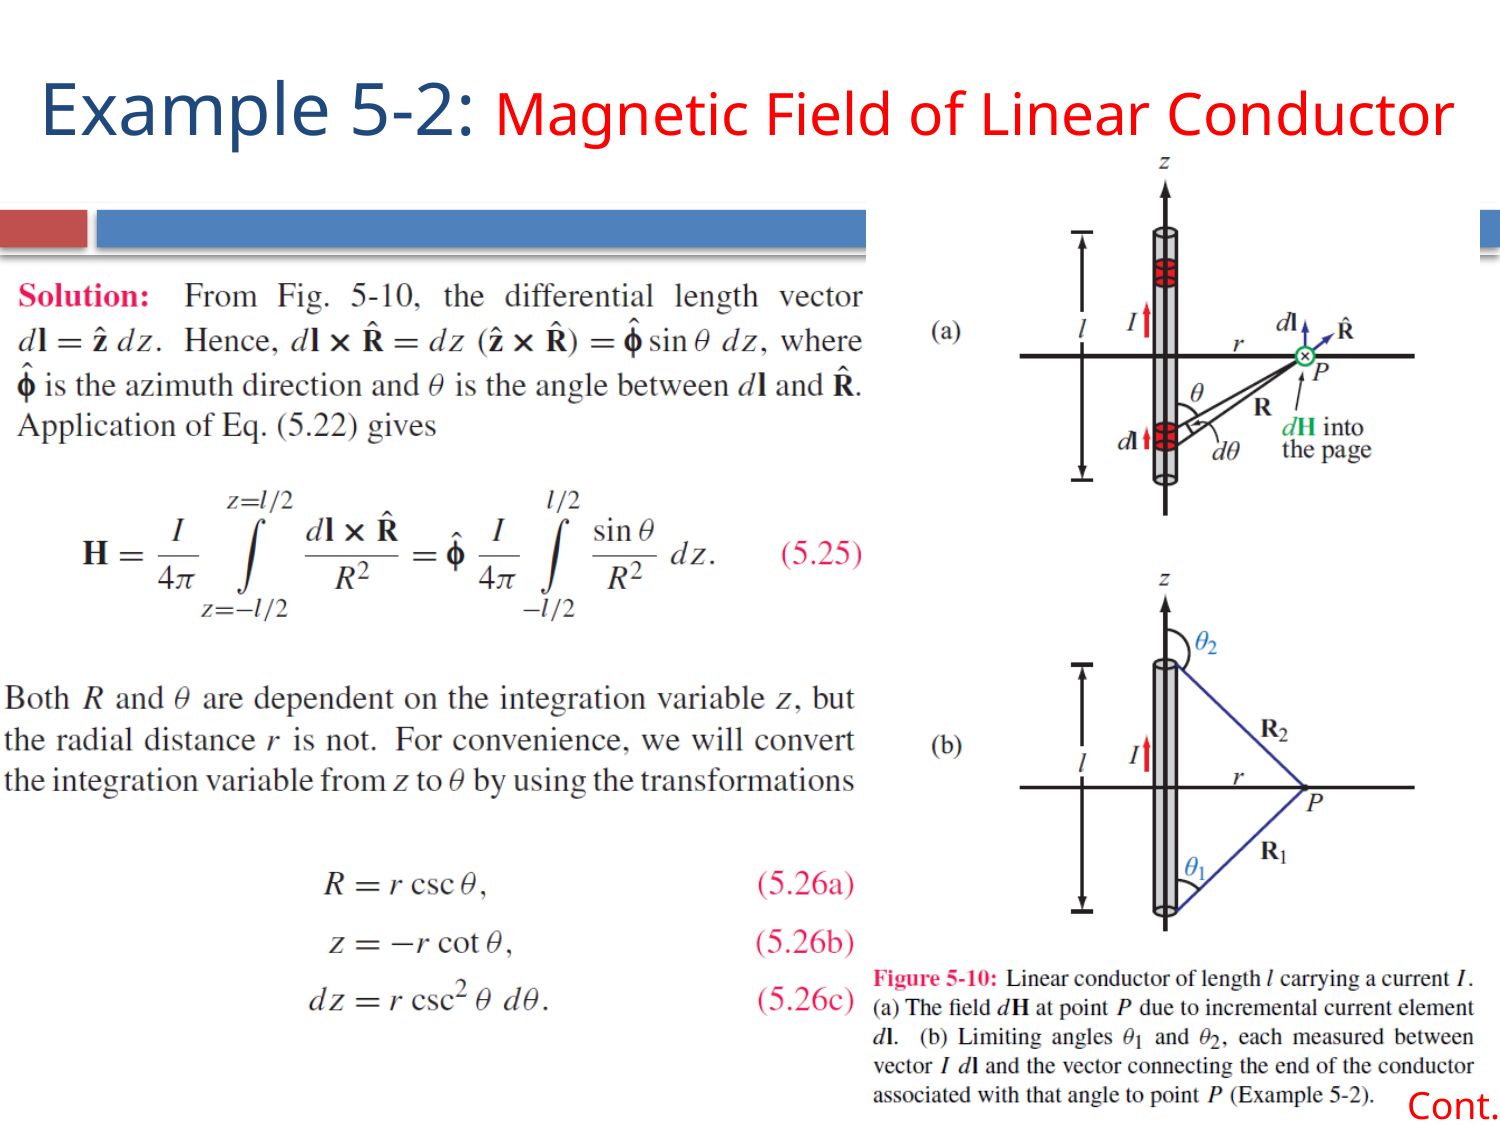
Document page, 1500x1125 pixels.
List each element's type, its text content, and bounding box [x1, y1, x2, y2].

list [866, 149, 1480, 1113]
text_box Cont. [1392, 1074, 1500, 1125]
picture [0, 674, 860, 1026]
picture [12, 272, 866, 638]
title Example 5-2: Magnetic Field of Linear Conductor [24, 24, 1500, 188]
